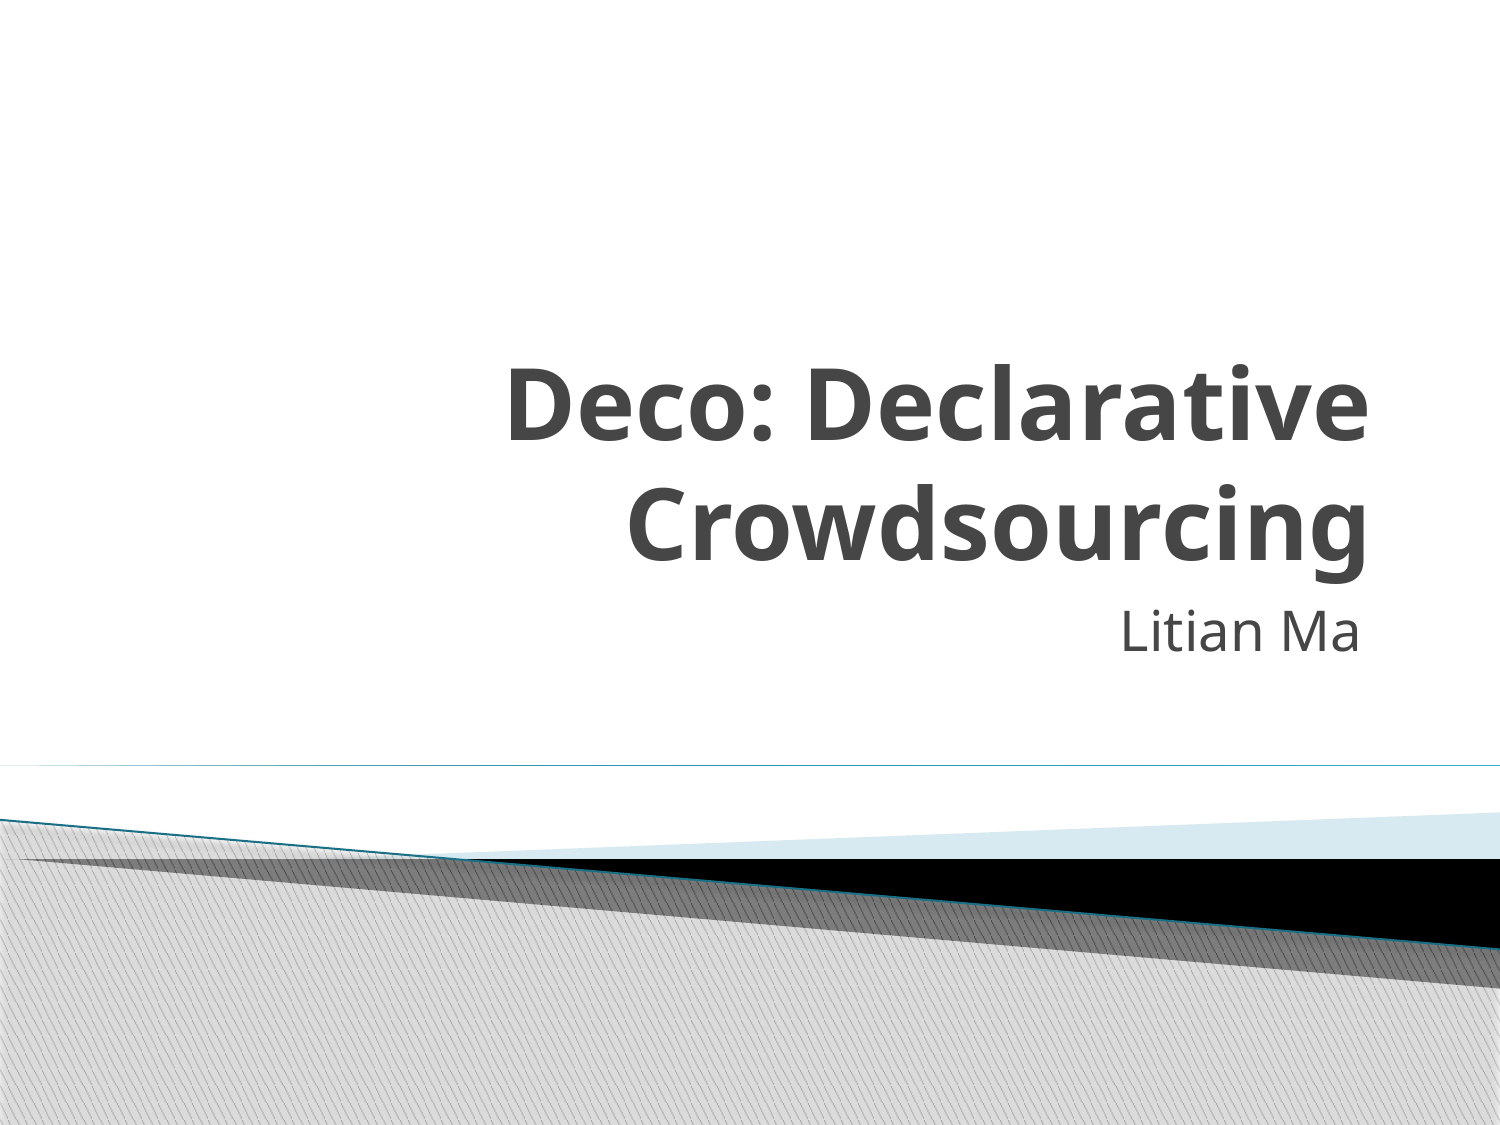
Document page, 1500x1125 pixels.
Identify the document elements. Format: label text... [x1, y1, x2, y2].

subtitle Litian Ma [112, 587, 1388, 785]
title Deco: Declarative Crowdsourcing [112, 287, 1388, 587]
picture [5, 859, 1500, 989]
